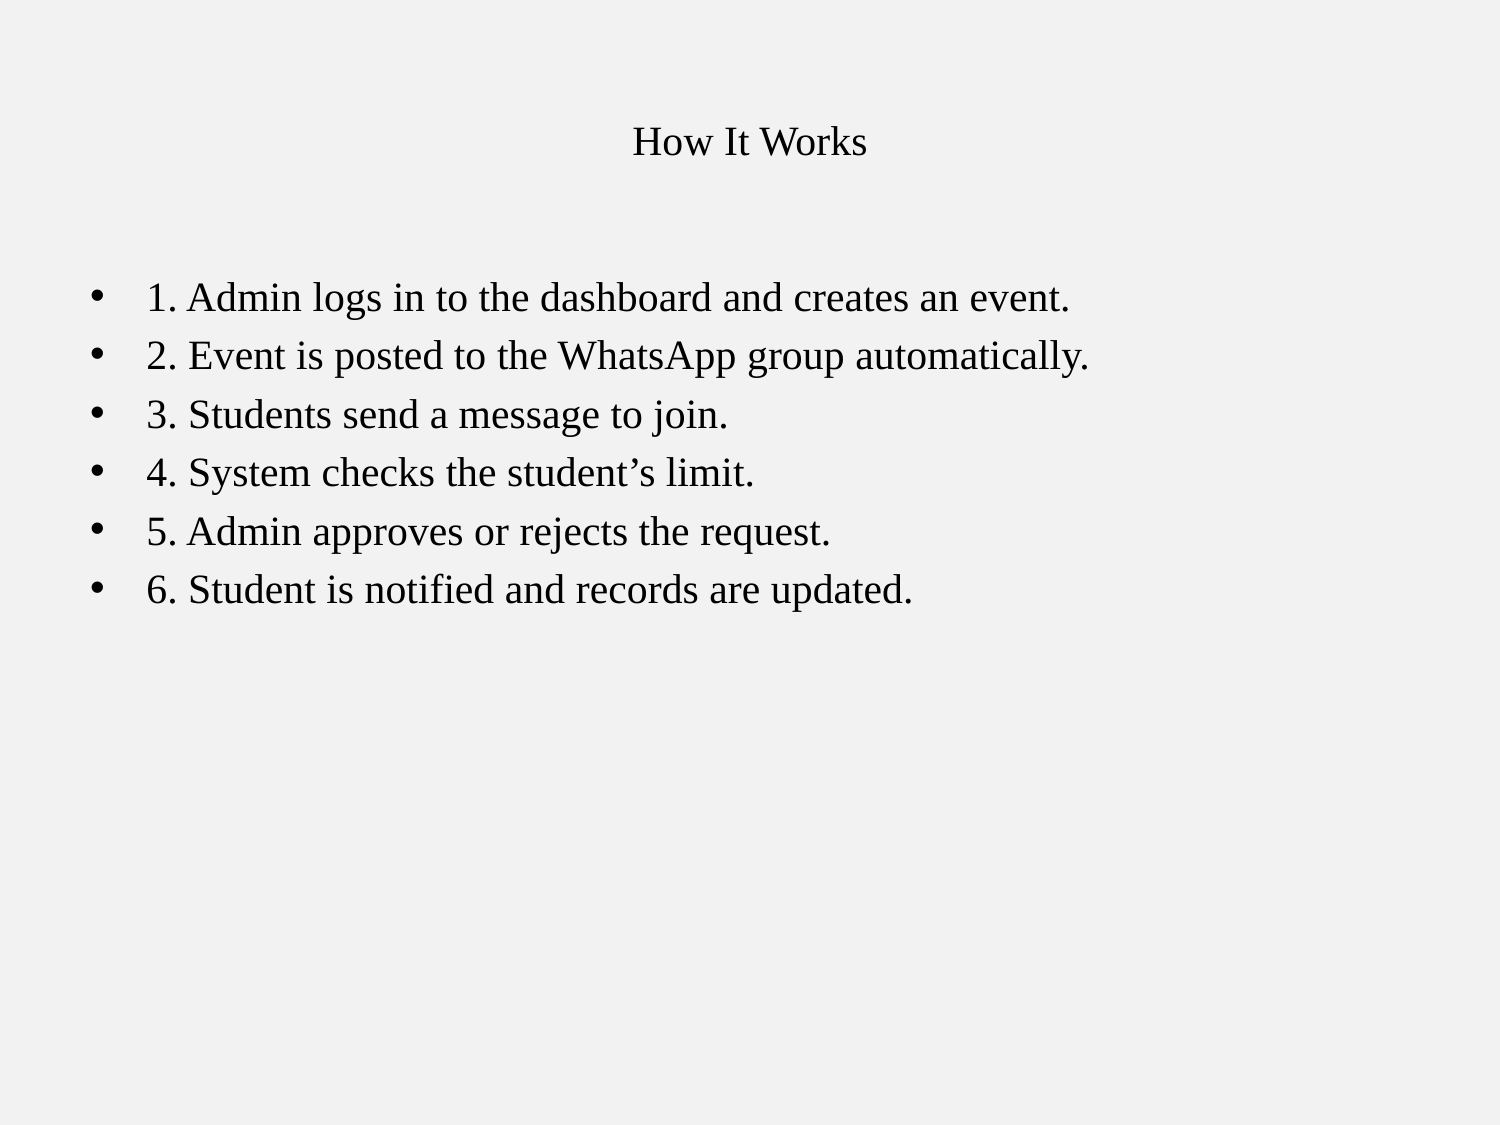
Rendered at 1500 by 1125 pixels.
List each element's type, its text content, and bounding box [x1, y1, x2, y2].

title How It Works [75, 45, 1425, 233]
list 1. Admin logs in to the dashboard and creates an event. 2. Event is posted to the WhatsApp group automatically. 3. Students send a message to join. 4. System checks the student’s limit. 5. Admin approves or rejects the request. 6. Student is notified and records are updated. [75, 262, 1425, 1005]
